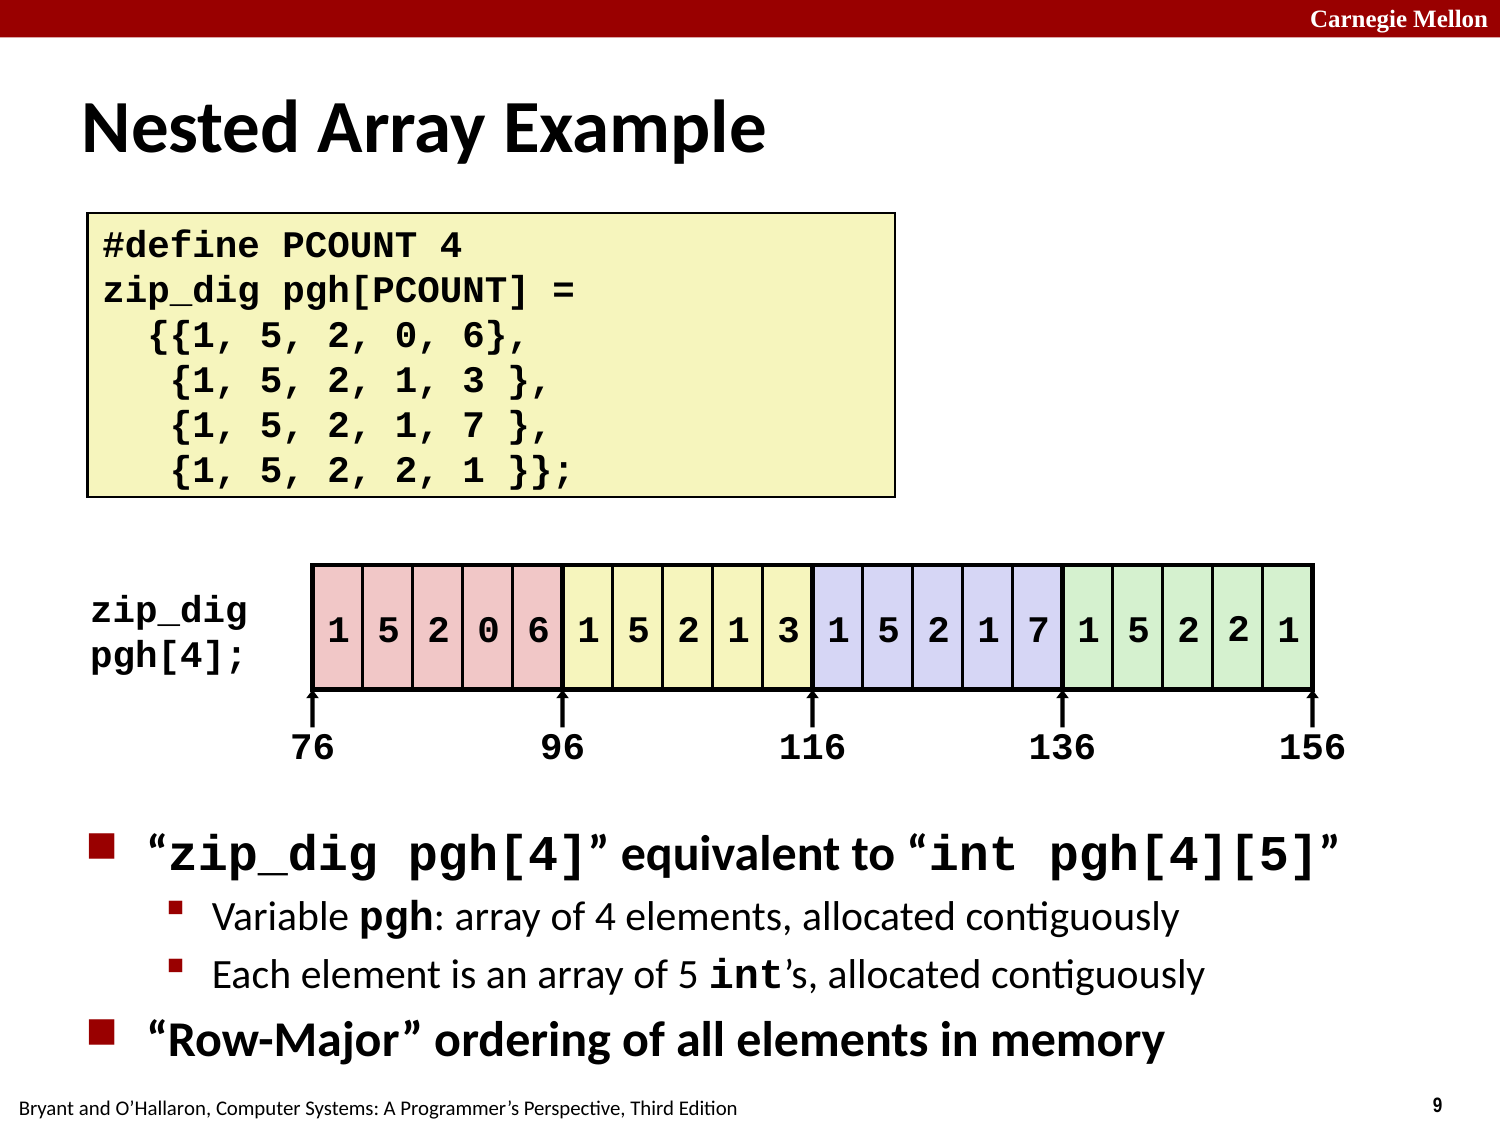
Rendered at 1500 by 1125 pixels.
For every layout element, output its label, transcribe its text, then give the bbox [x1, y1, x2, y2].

text_box [306, 694, 319, 714]
text_box #define PCOUNT 4 zip_dig pgh[PCOUNT] = {{1, 5, 2, 0, 6}, {1, 5, 2, 1, 3 }, {1, 5, 2, 1, 7 }, {1, 5, 2, 2, 1 }}; [87, 212, 896, 498]
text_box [812, 564, 1060, 691]
text_box [1306, 693, 1319, 714]
text_box zip_dig pgh[4]; [75, 577, 263, 682]
text_box 136 [1013, 714, 1112, 775]
title Nested Array Example [66, 74, 1113, 170]
list “zip_dig pgh[4]” equivalent to “int pgh[4][5]” Variable pgh: array of 4 elements, allocated contiguously Each element is an array of 5 int’s, allocated contiguously “Row-Major” ordering of all elements in memory [74, 812, 1388, 1125]
text_box 96 [525, 714, 600, 775]
text_box 156 [1263, 714, 1362, 775]
text_box 76 [275, 714, 350, 775]
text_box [562, 564, 811, 691]
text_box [312, 564, 561, 691]
text_box 116 [763, 714, 862, 775]
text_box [1062, 563, 1313, 690]
